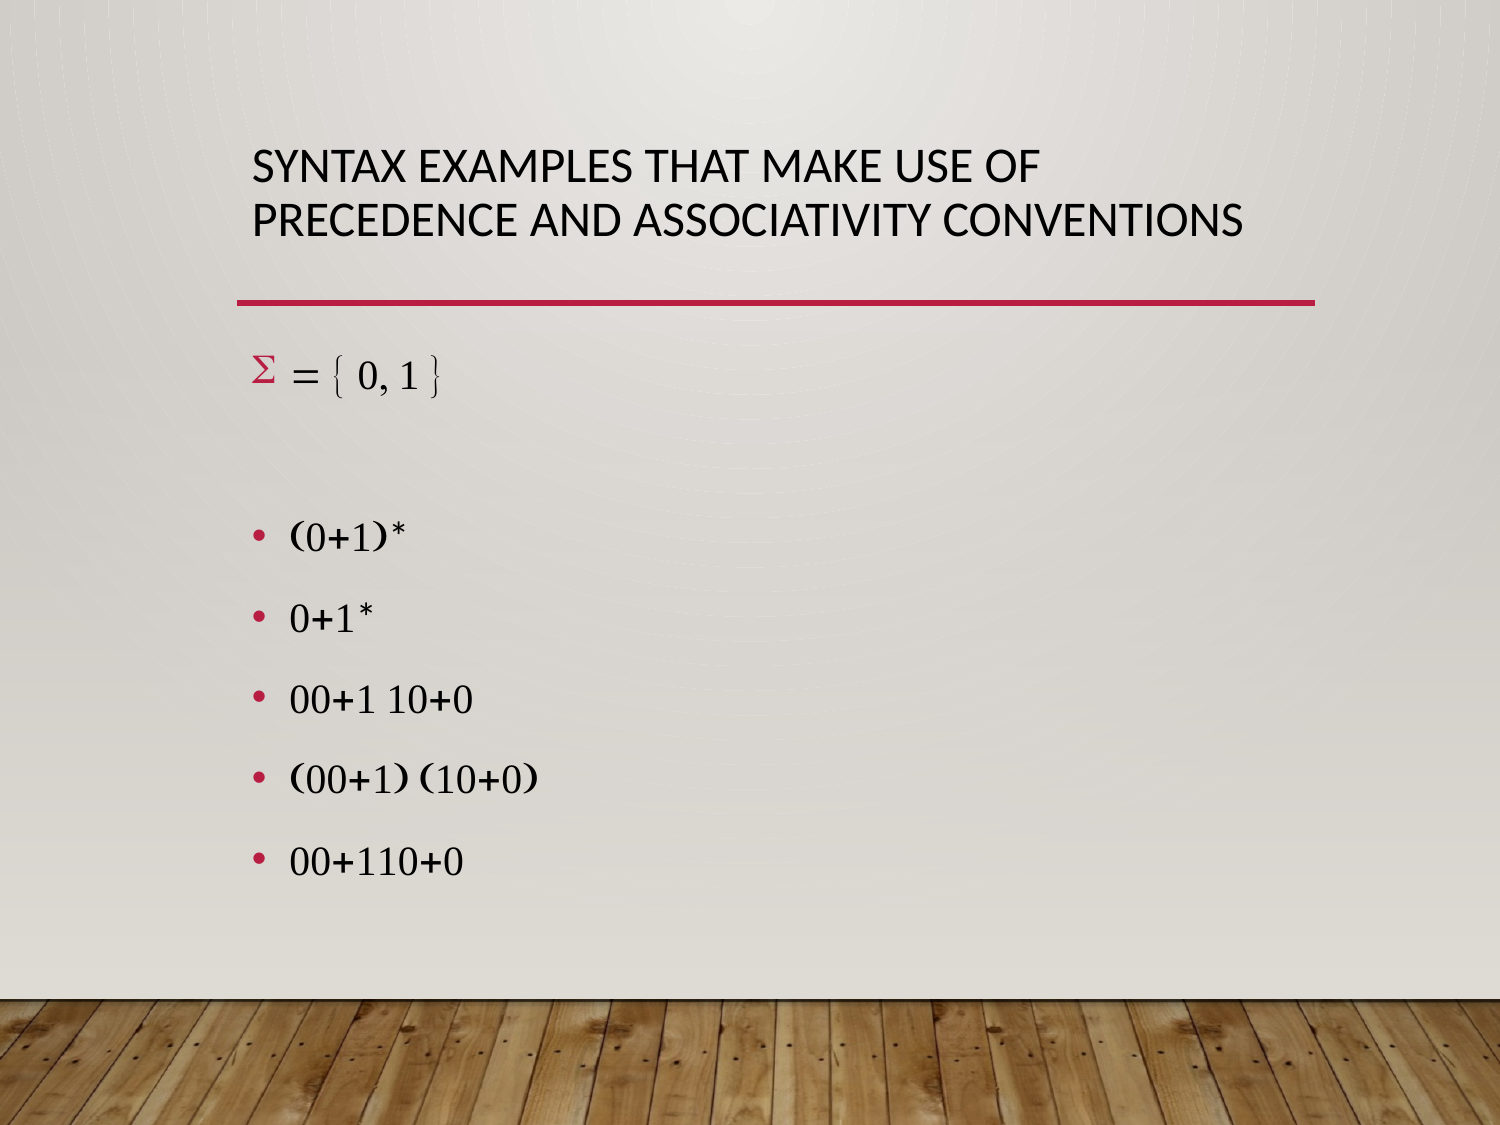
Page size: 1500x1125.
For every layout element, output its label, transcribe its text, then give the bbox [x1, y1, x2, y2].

title Syntax examples That make use of precedence and associativity Conventions [236, 131, 1315, 305]
list      * *      [236, 330, 1315, 897]
picture [0, 999, 1500, 1125]
